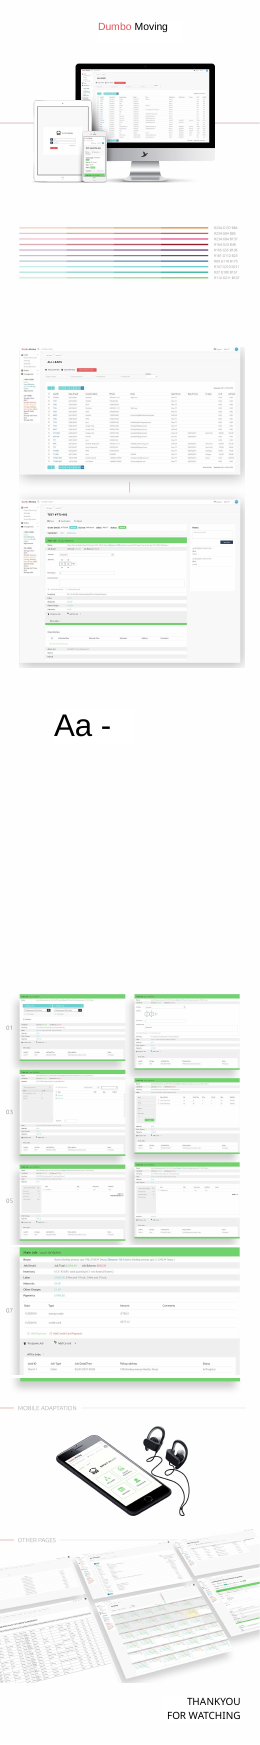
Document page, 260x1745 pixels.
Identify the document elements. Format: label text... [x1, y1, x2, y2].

picture [6, 1247, 241, 1376]
picture [19, 347, 245, 669]
text_box Dumbo Moving [98, 21, 183, 44]
picture [19, 225, 241, 280]
picture [6, 994, 241, 1245]
picture [0, 63, 260, 184]
text_box Aa - [54, 708, 135, 744]
text_box THANKYOU FOR WATCHING [163, 1694, 241, 1723]
picture [0, 1378, 260, 1684]
